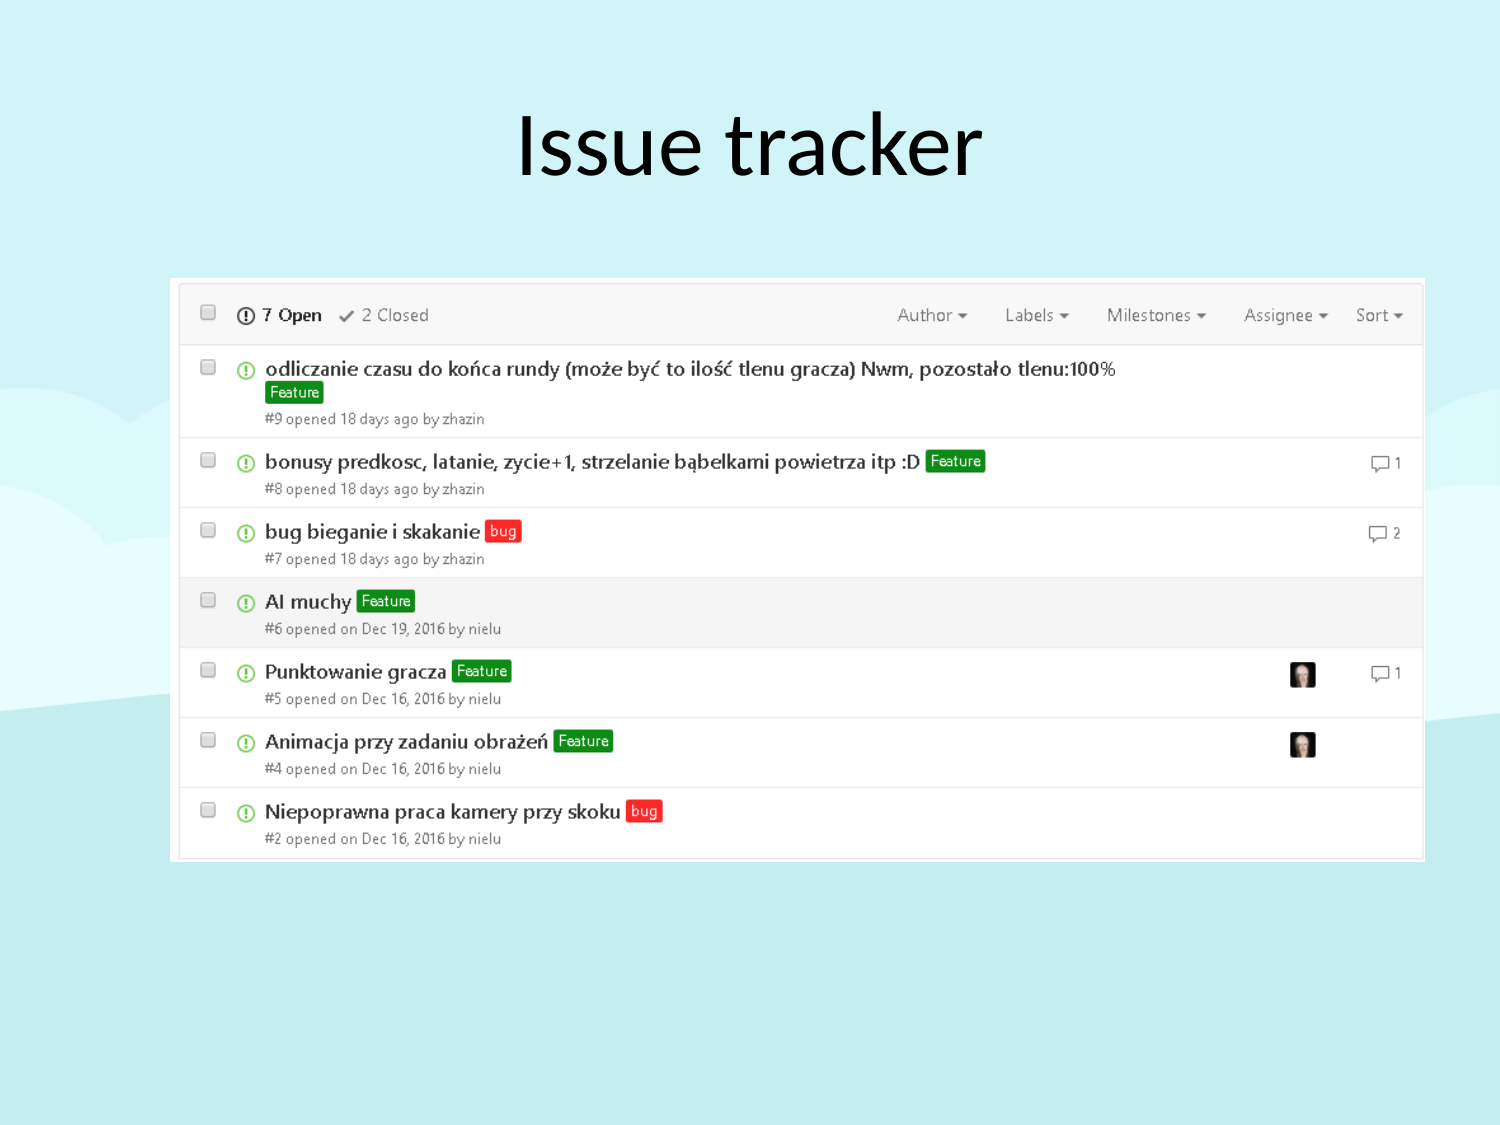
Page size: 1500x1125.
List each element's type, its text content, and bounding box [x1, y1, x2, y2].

title Issue tracker [75, 45, 1425, 233]
picture [0, 0, 1500, 1125]
